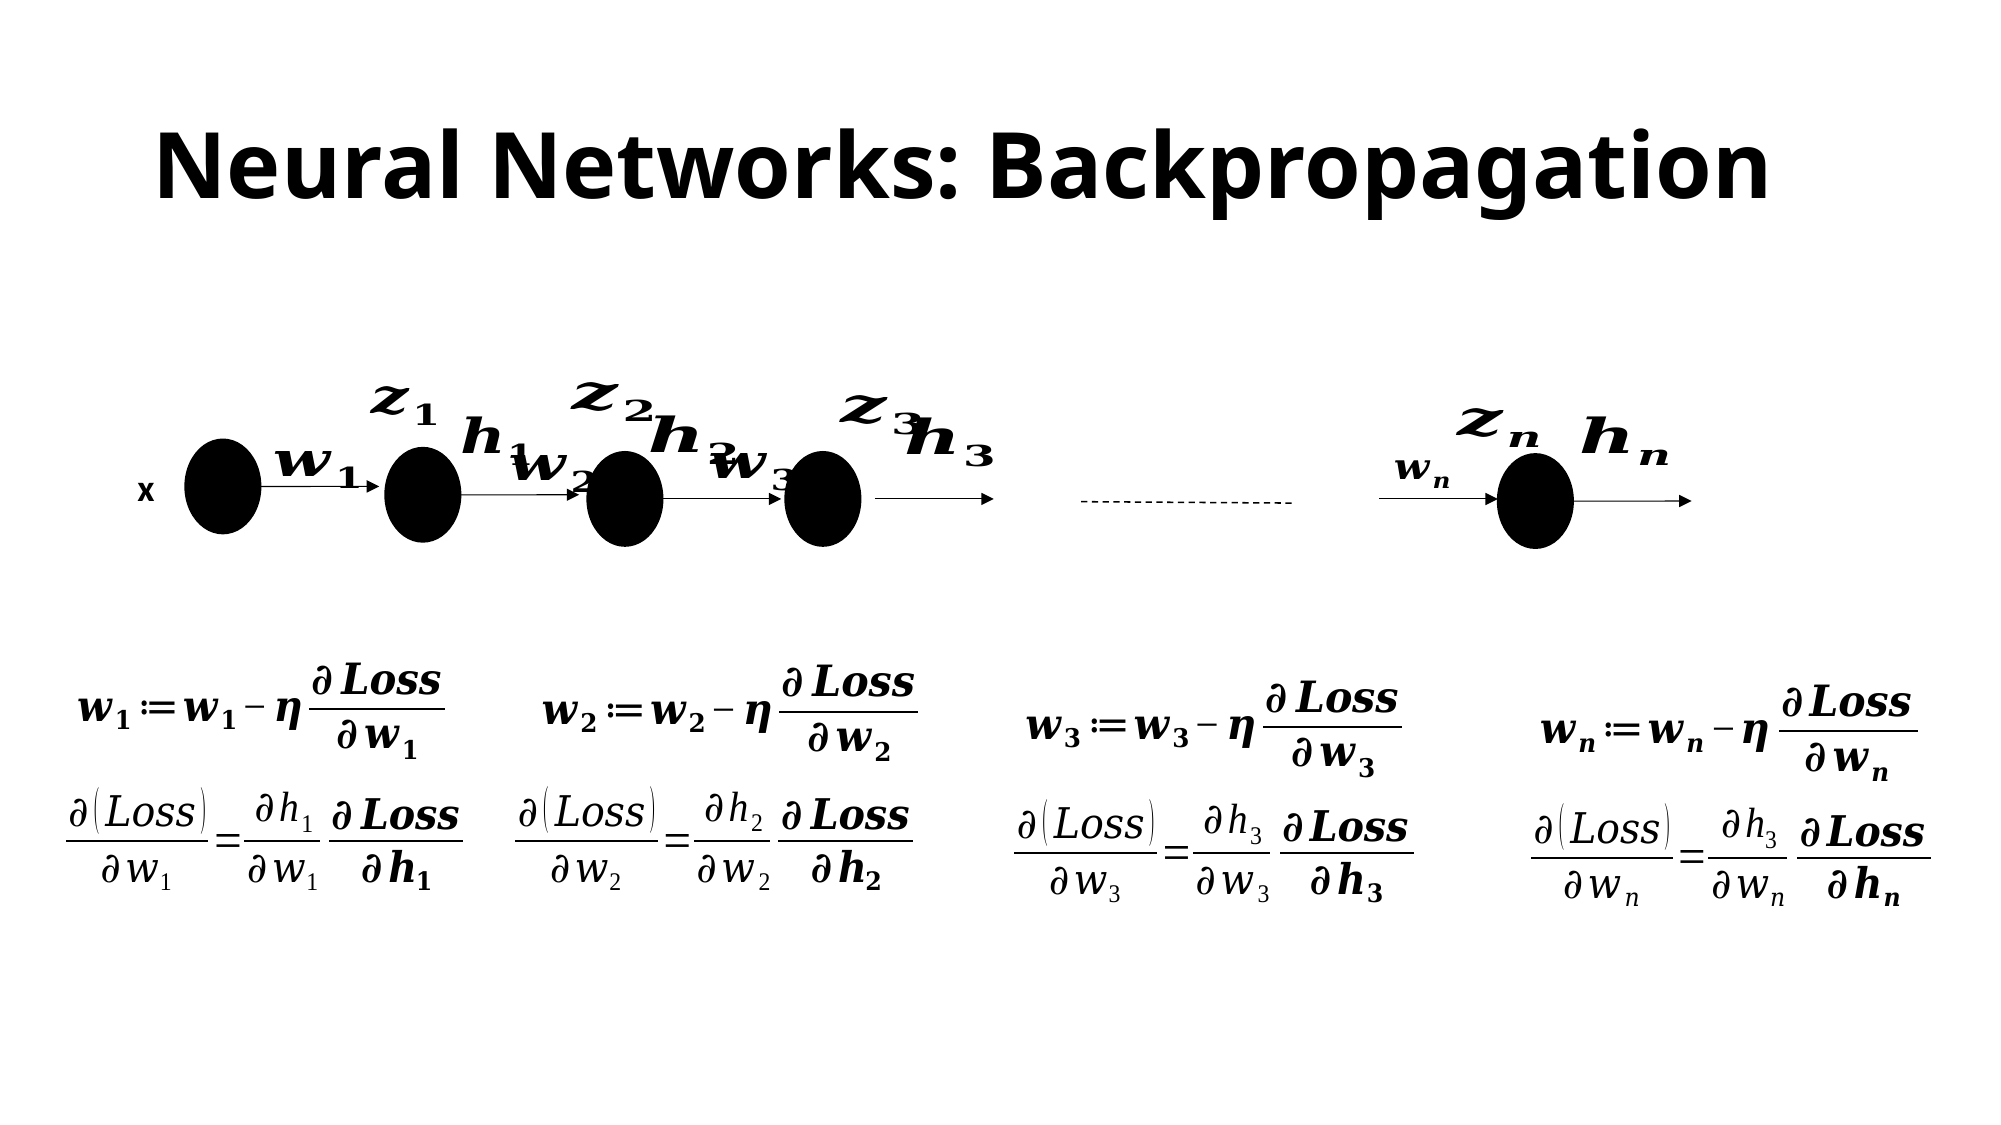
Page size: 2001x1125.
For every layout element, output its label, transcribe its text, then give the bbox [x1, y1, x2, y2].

text_box [784, 450, 862, 547]
text_box [384, 446, 462, 543]
text_box [586, 450, 664, 547]
text_box x [122, 456, 165, 516]
text_box [184, 438, 262, 535]
title Neural Networks: Backpropagation [137, 59, 1863, 278]
text_box [1496, 453, 1574, 549]
